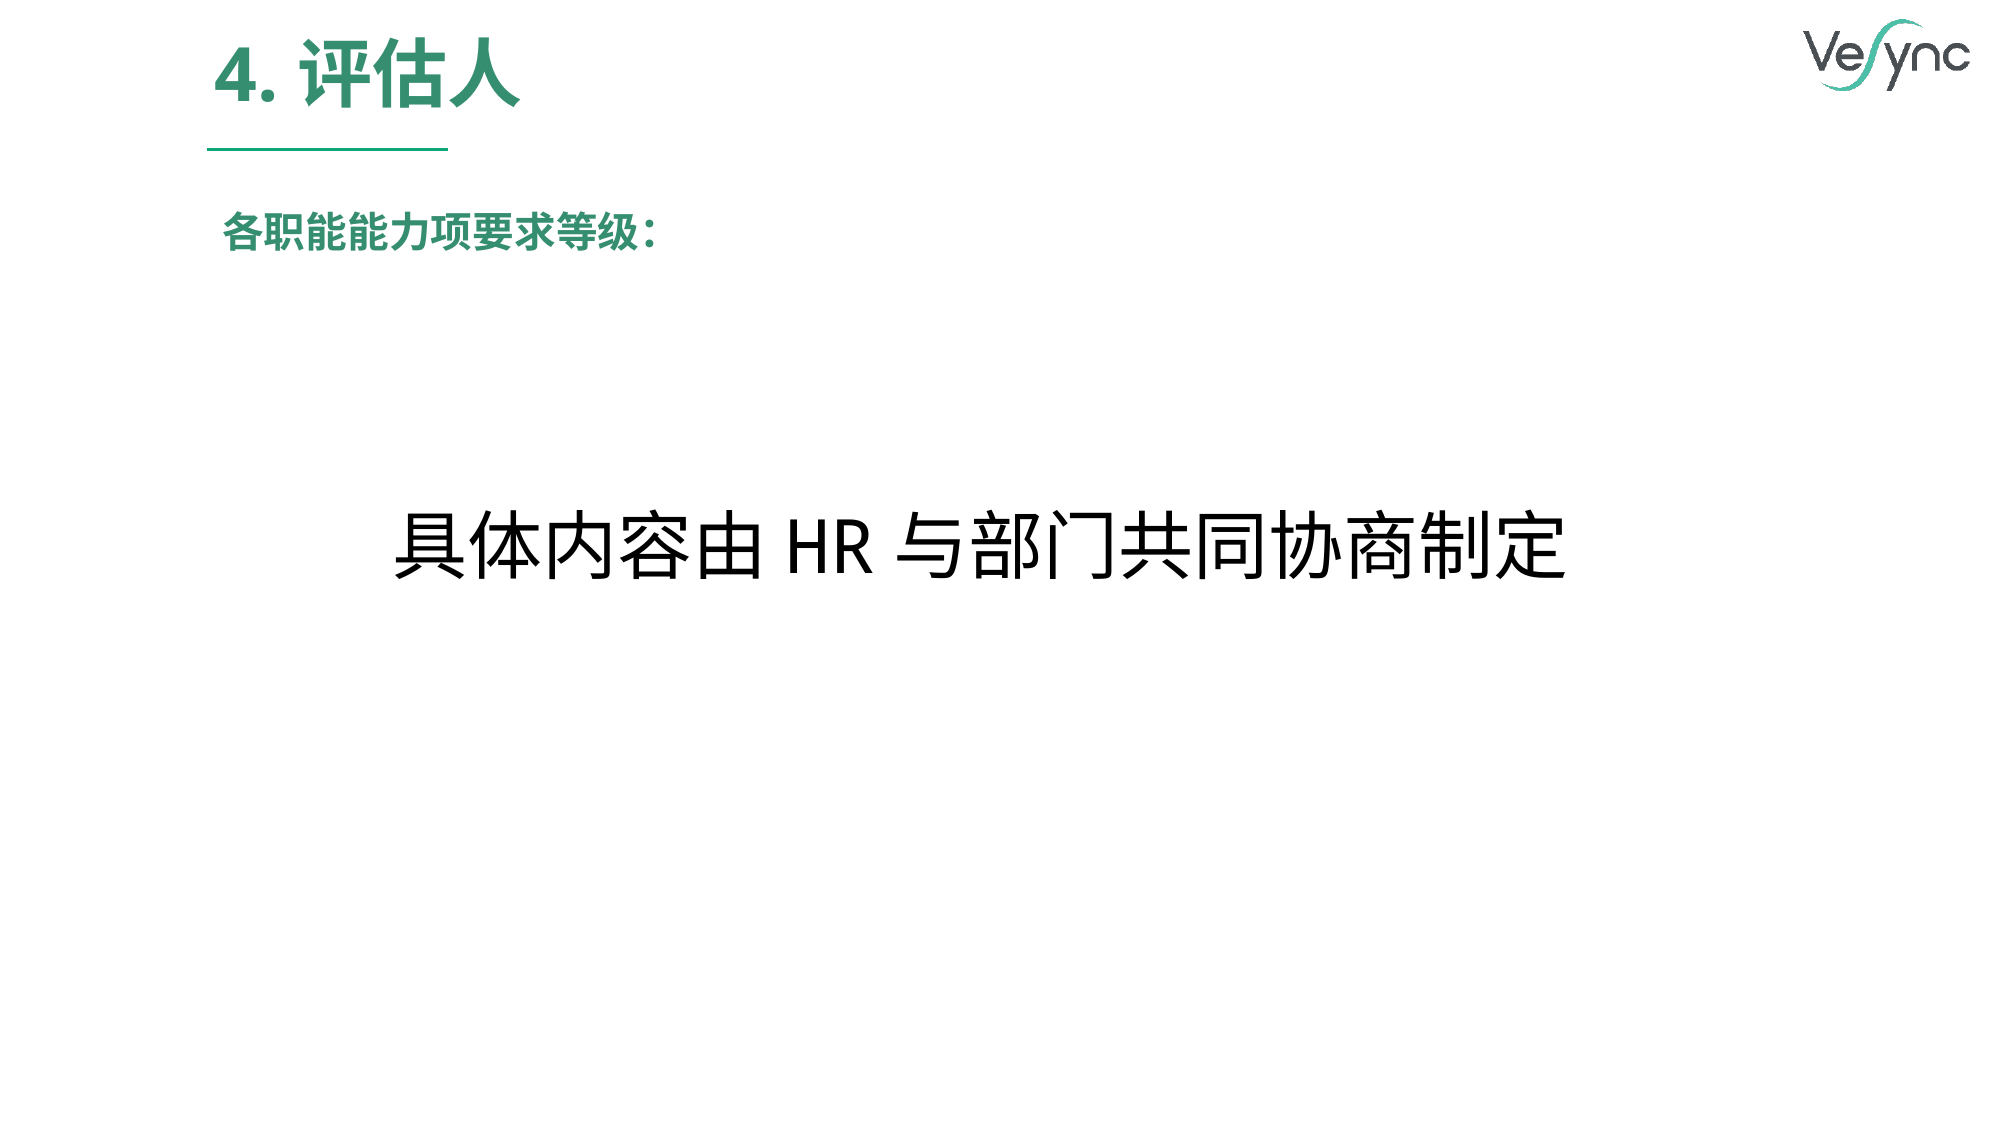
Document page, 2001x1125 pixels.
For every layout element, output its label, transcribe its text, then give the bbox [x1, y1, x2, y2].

picture [1803, 19, 1970, 91]
text_box 4.评估人 [199, 19, 537, 124]
text_box 具体内容由HR与部门共同协商制定 [377, 491, 1584, 597]
text_box 各职能能力项要求等级： [207, 173, 1903, 264]
